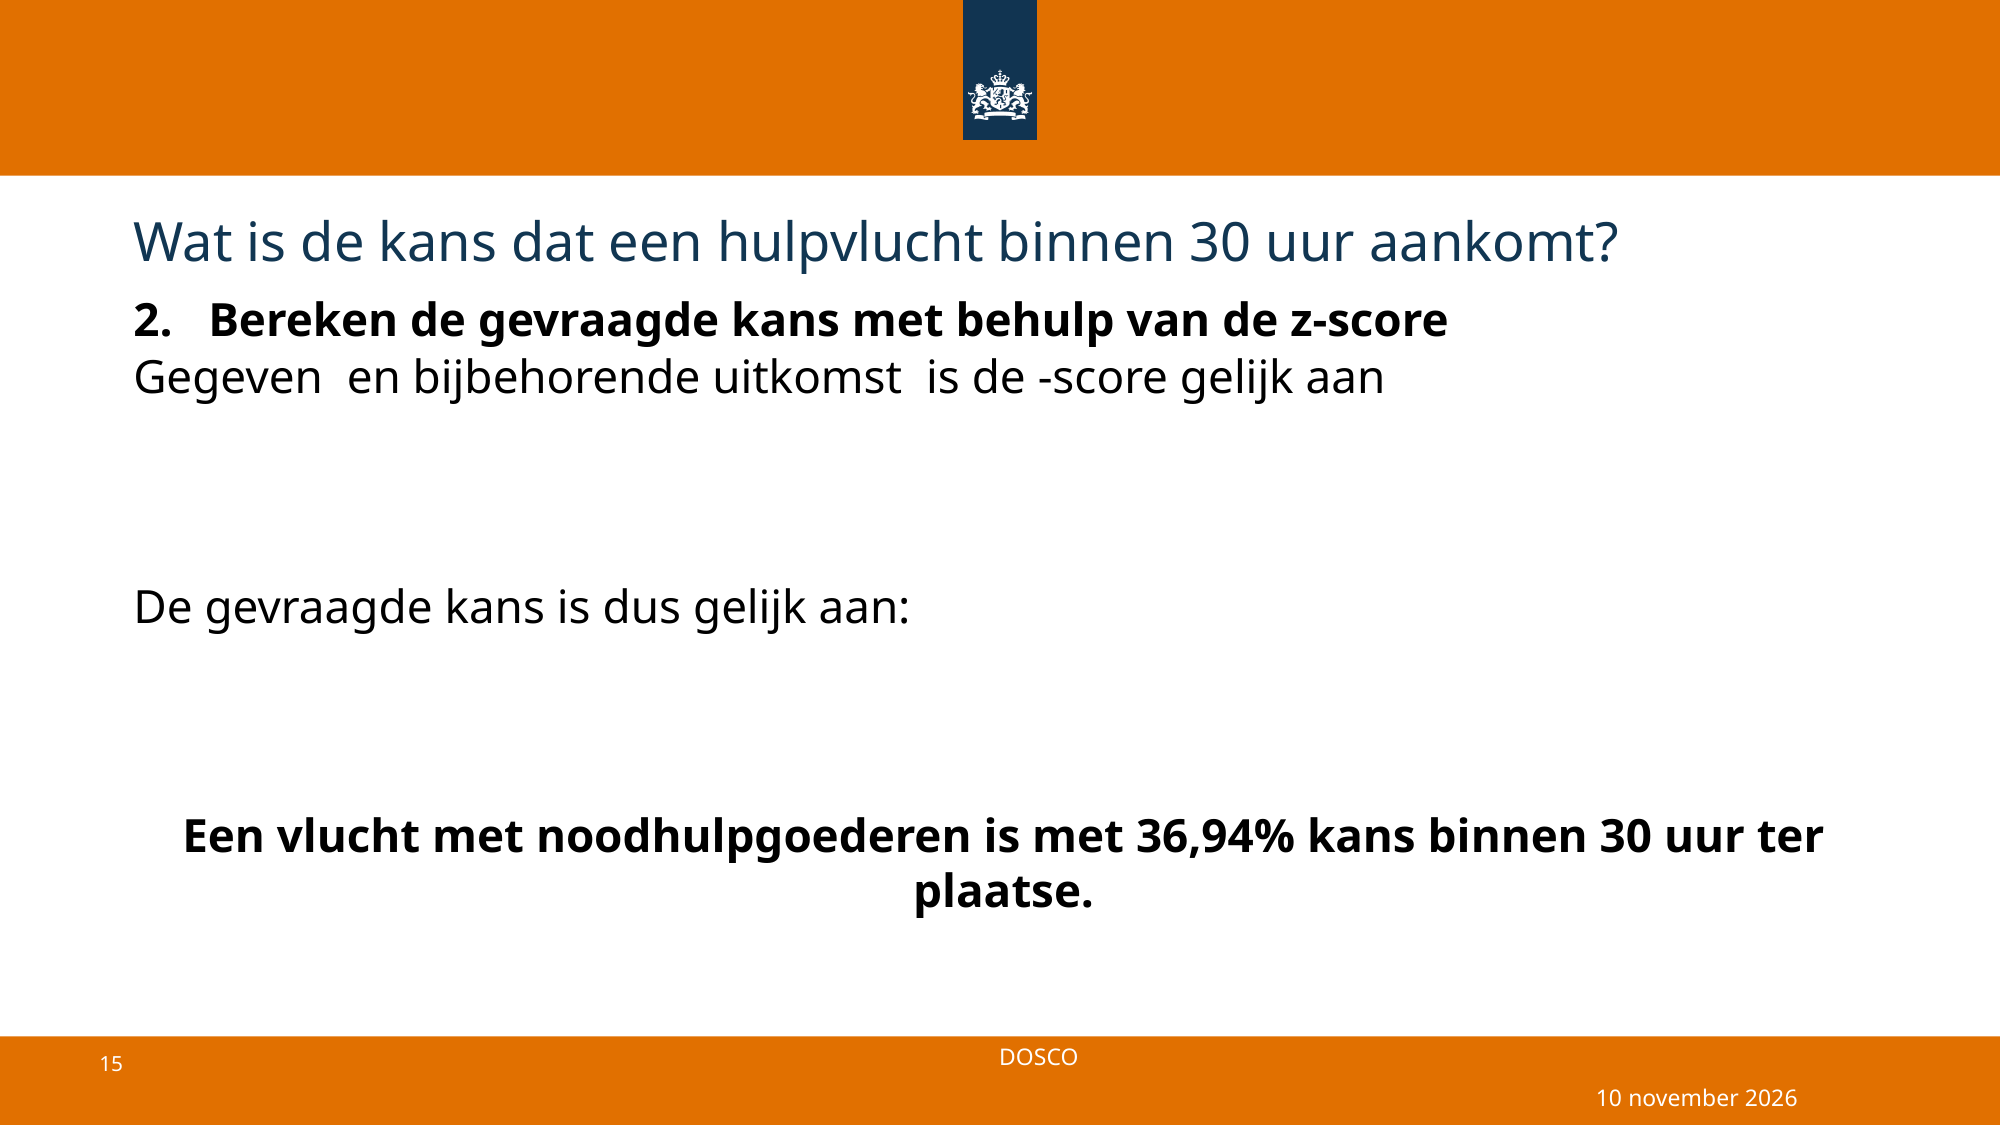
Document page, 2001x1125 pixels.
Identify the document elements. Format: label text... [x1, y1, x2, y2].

picture [963, 0, 1037, 140]
title Wat is de kans dat een hulpvlucht binnen 30 uur aankomt? [133, 207, 1946, 274]
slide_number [1580, 1069, 1946, 1125]
